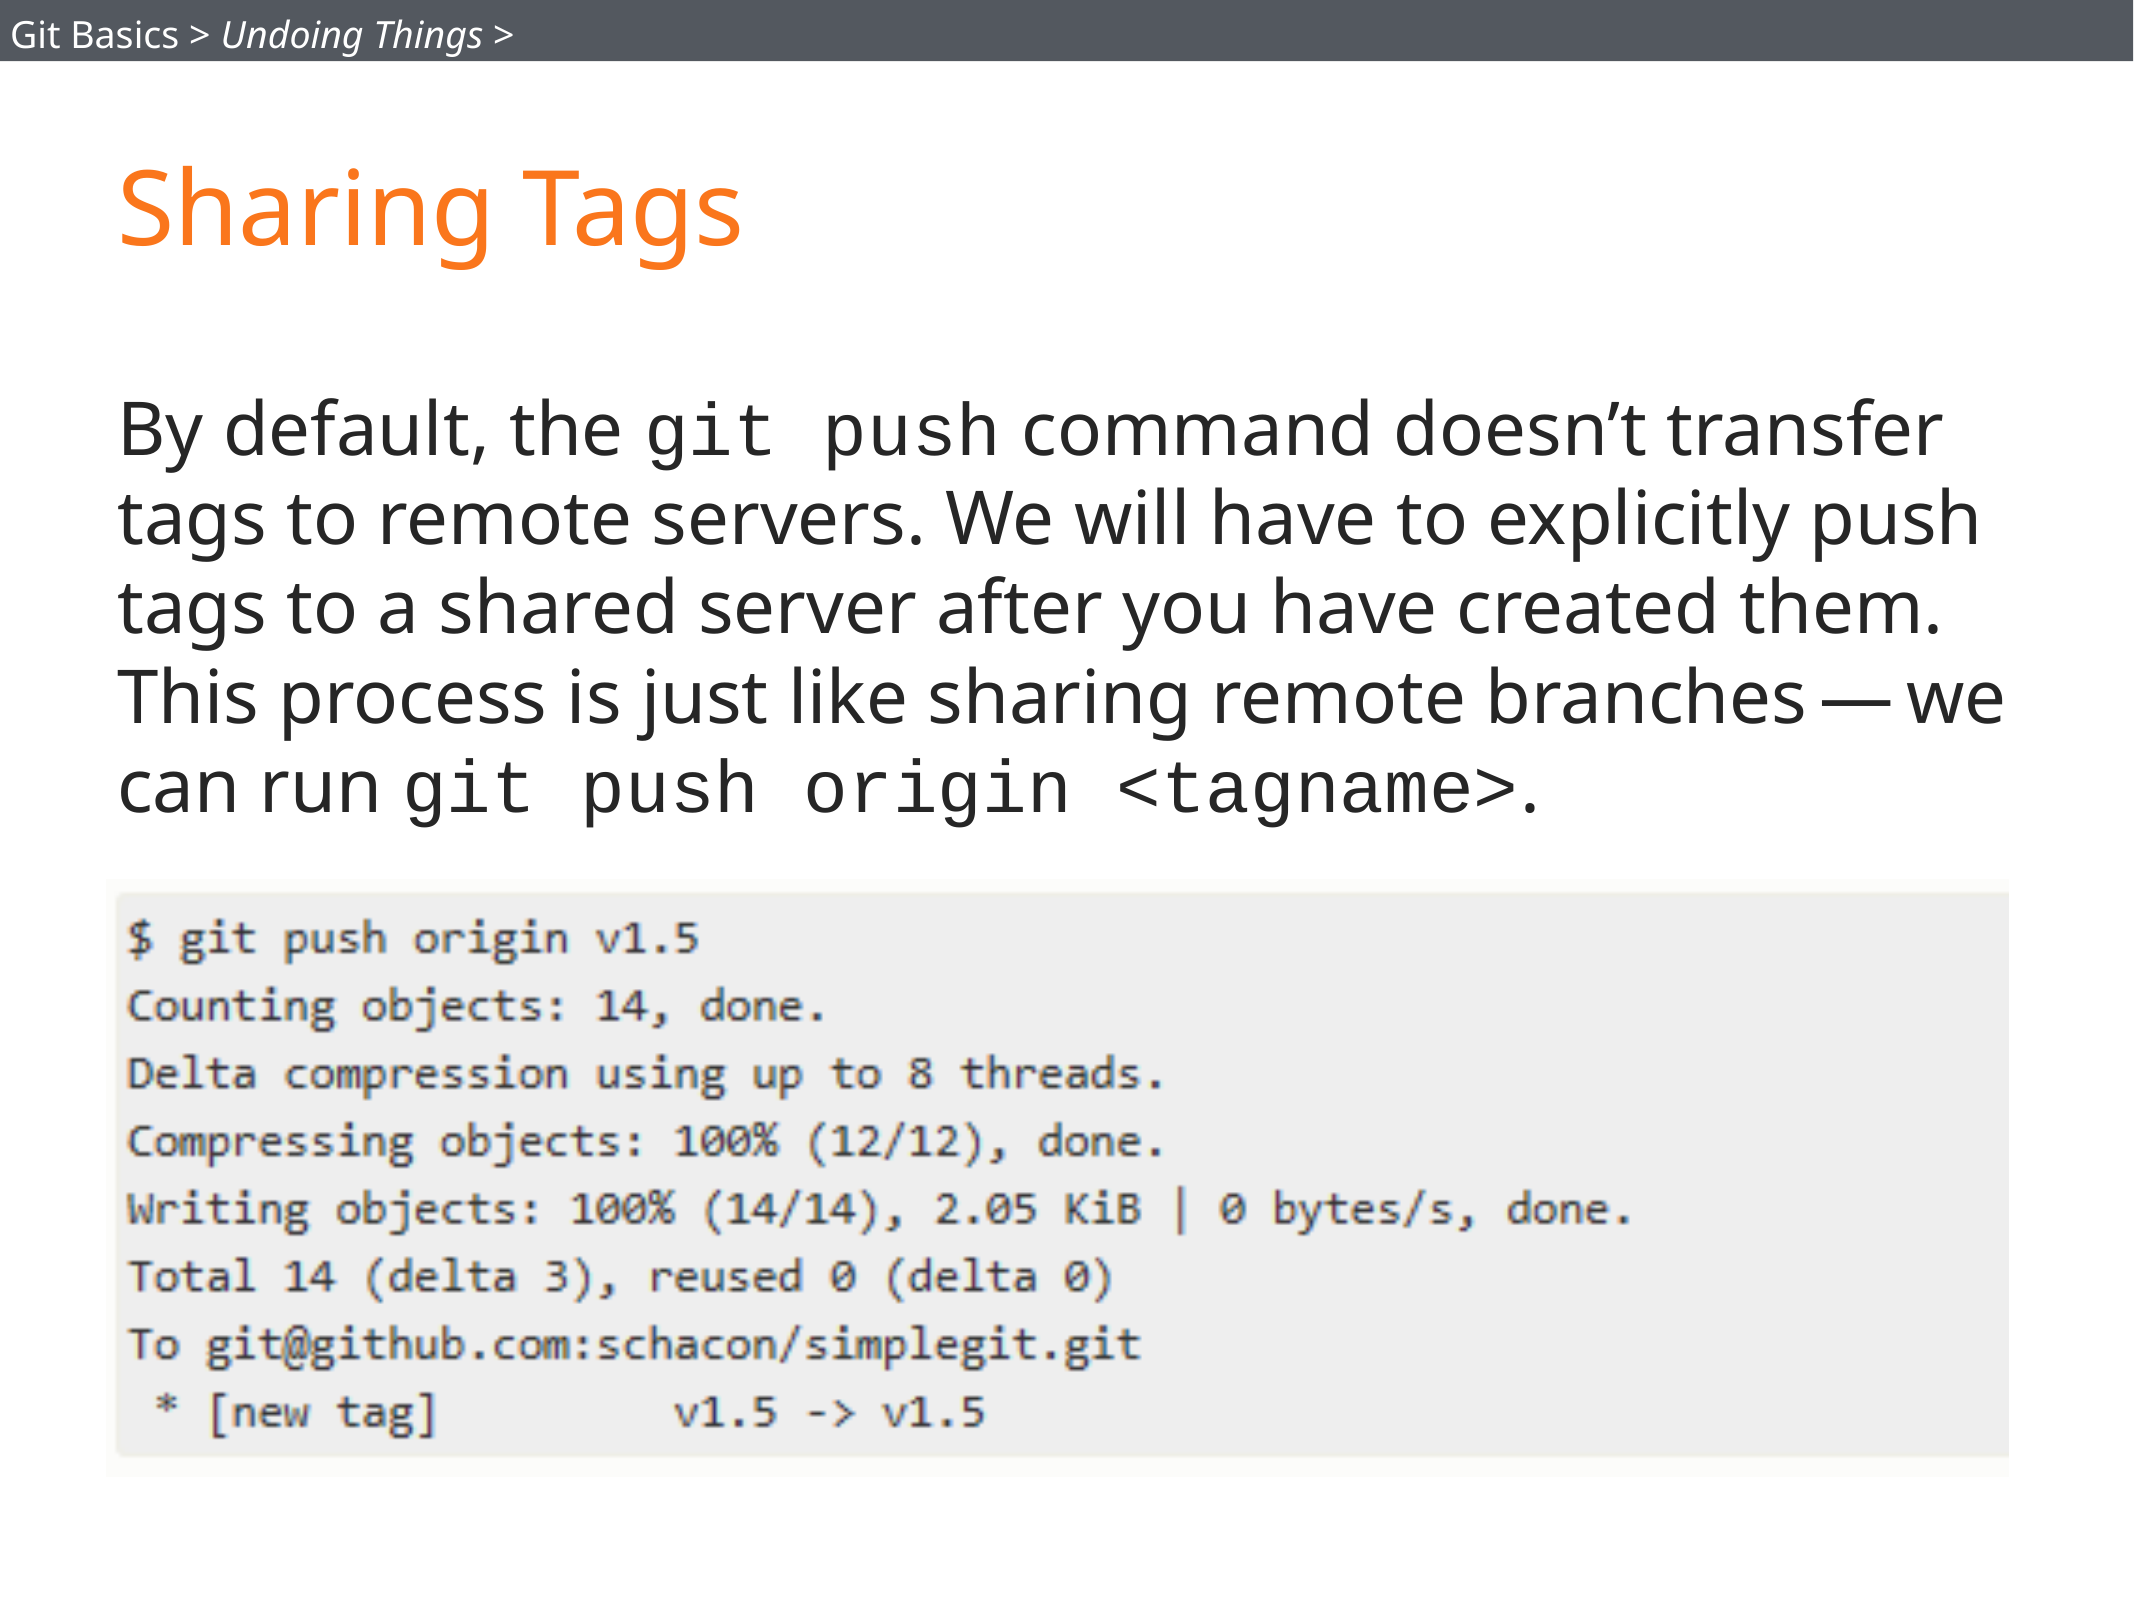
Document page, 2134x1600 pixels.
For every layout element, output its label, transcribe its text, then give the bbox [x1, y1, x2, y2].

title Sharing Tags [106, 130, 2028, 327]
picture [106, 879, 2009, 1477]
list By default, the git push command doesn’t transfer tags to remote servers. We will have to explicitly push tags to a shared server after you have created them. This process is just like sharing remote branches — we can run git push origin <tagname>. [106, 369, 2028, 905]
text_box Git Basics > Undoing Things > [1, 2, 524, 65]
